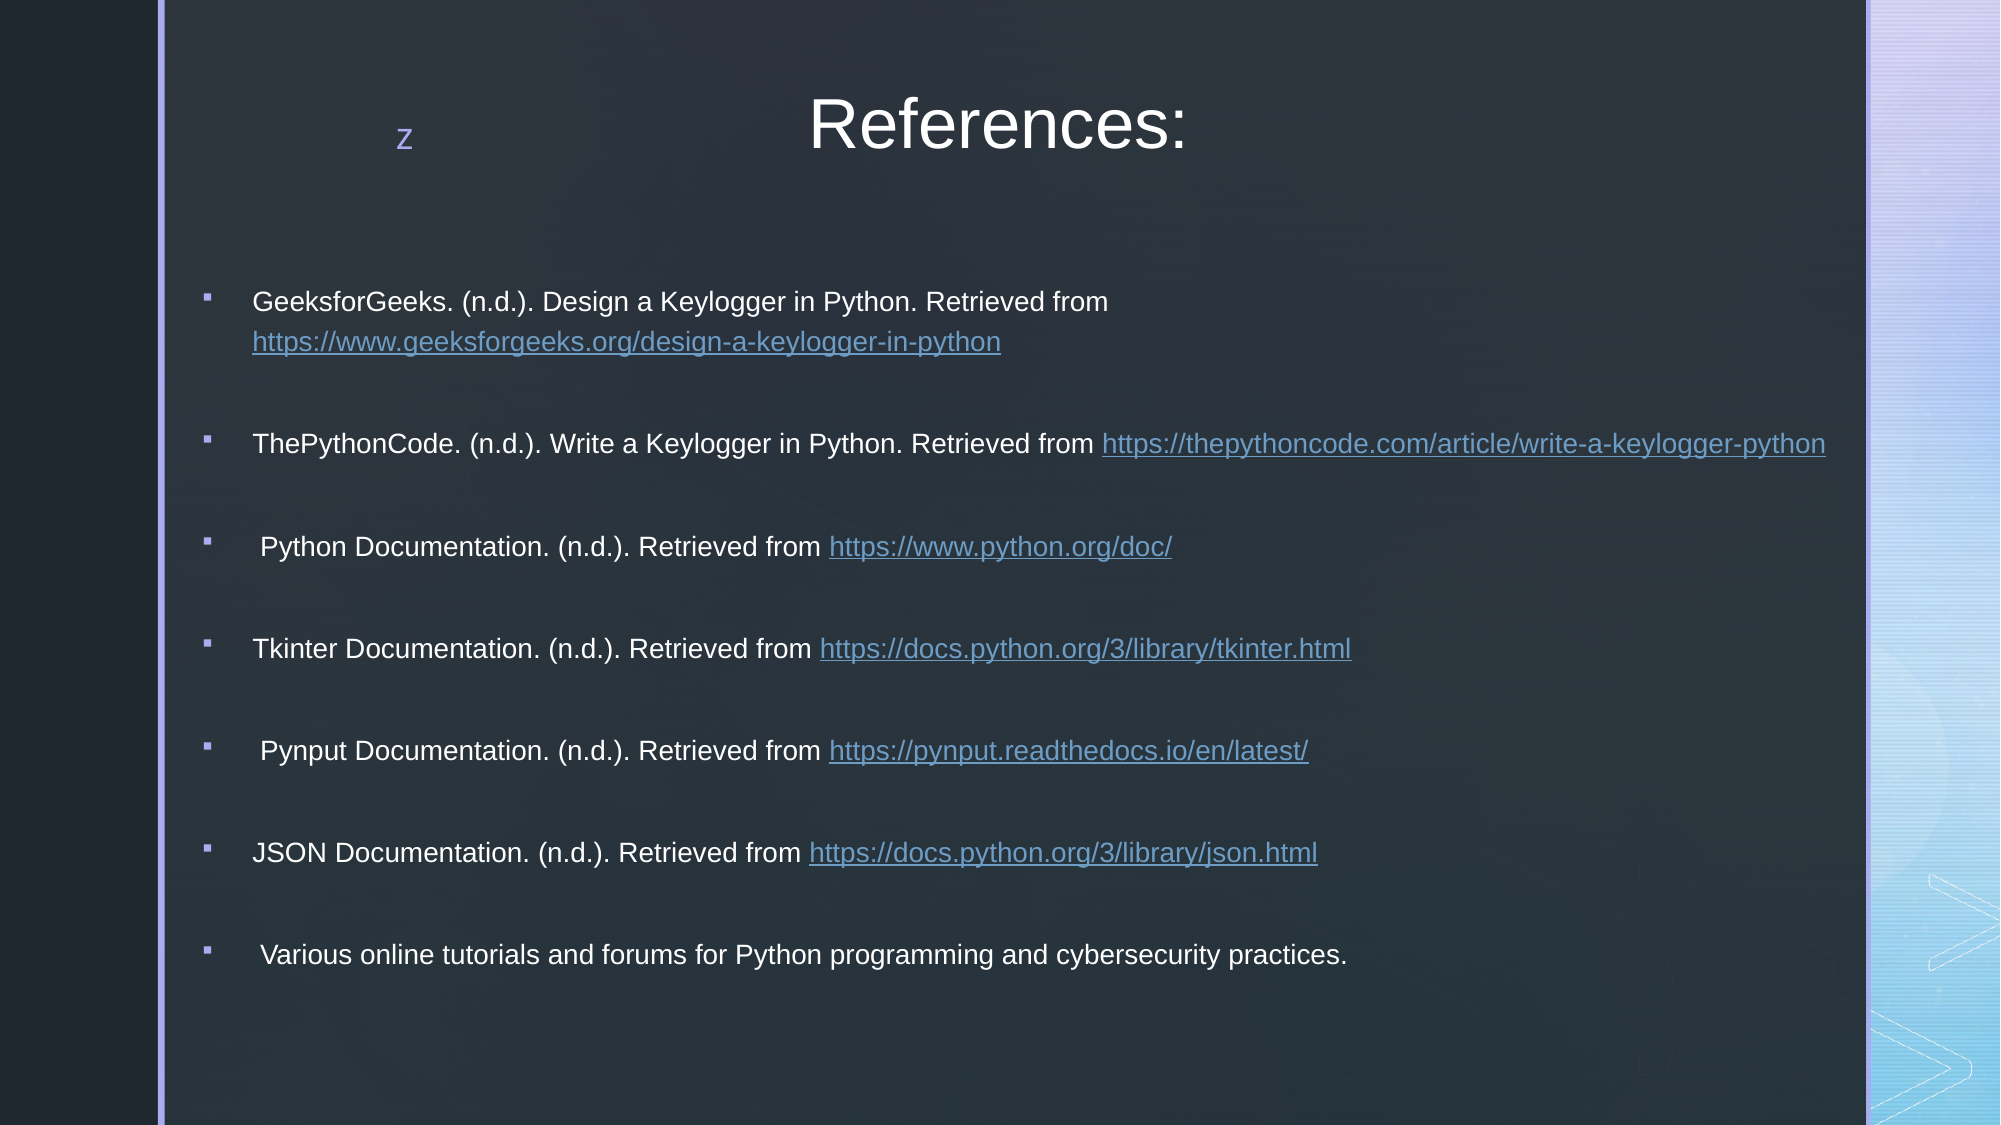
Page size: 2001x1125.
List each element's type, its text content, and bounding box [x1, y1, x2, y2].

list GeeksforGeeks. (n.d.). Design a Keylogger in Python. Retrieved from https://www.geeksforgeeks.org/design-a-keylogger-in-python ThePythonCode. (n.d.). Write a Keylogger in Python. Retrieved from https://thepythoncode.com/article/write-a-keylogger-python Python Documentation. (n.d.). Retrieved from https://www.python.org/doc/ Tkinter Documentation. (n.d.). Retrieved from https://docs.python.org/3/library/tkinter.html Pynput Documentation. (n.d.). Retrieved from https://pynput.readthedocs.io/en/latest/ JSON Documentation. (n.d.). Retrieved from https://docs.python.org/3/library/json.html Various online tutorials and forums for Python programming and cybersecurity practices. [186, 269, 1849, 1012]
title References: [149, 79, 1849, 270]
picture [1871, 0, 2001, 1125]
